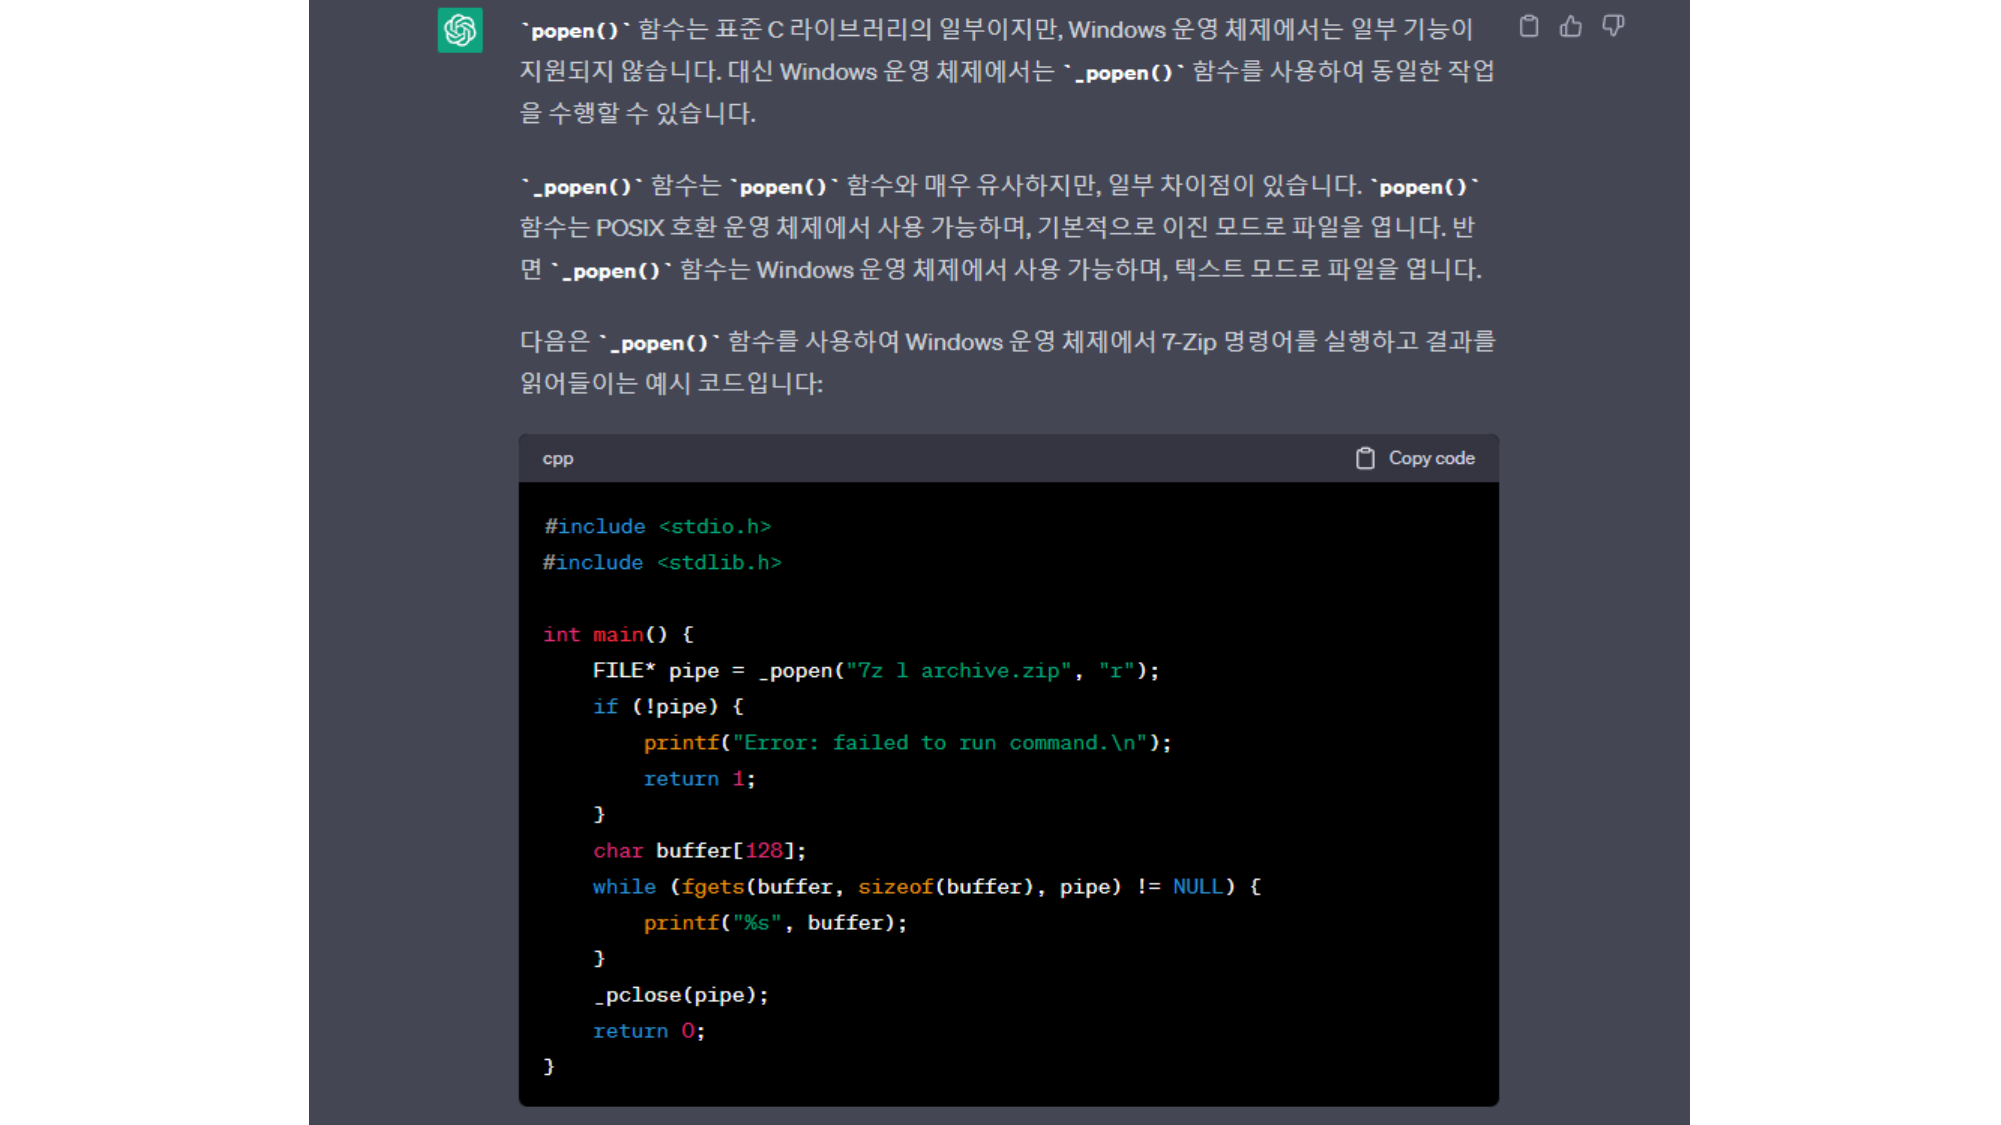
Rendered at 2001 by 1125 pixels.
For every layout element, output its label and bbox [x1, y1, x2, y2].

picture [309, 0, 1691, 1125]
